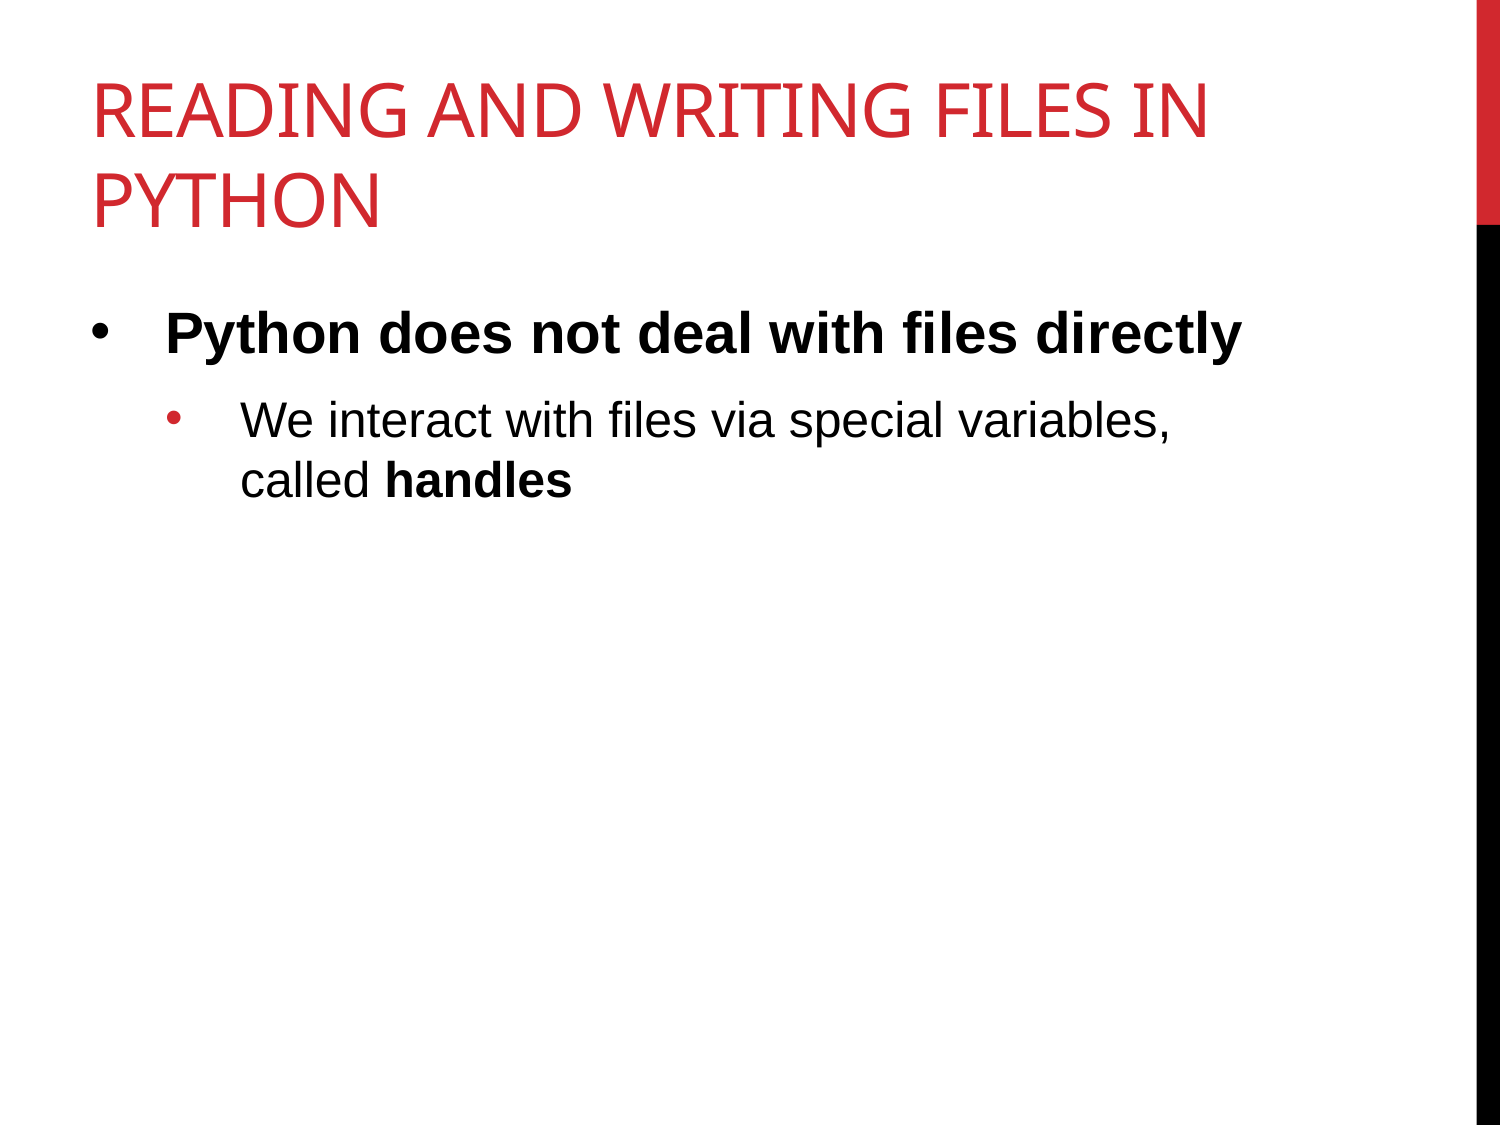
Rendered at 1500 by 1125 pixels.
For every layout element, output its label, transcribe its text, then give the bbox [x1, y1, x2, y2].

list Python does not deal with files directly We interact with files via special variables, called handles [75, 287, 1325, 1005]
title reading and writing files in python [75, 25, 1325, 250]
